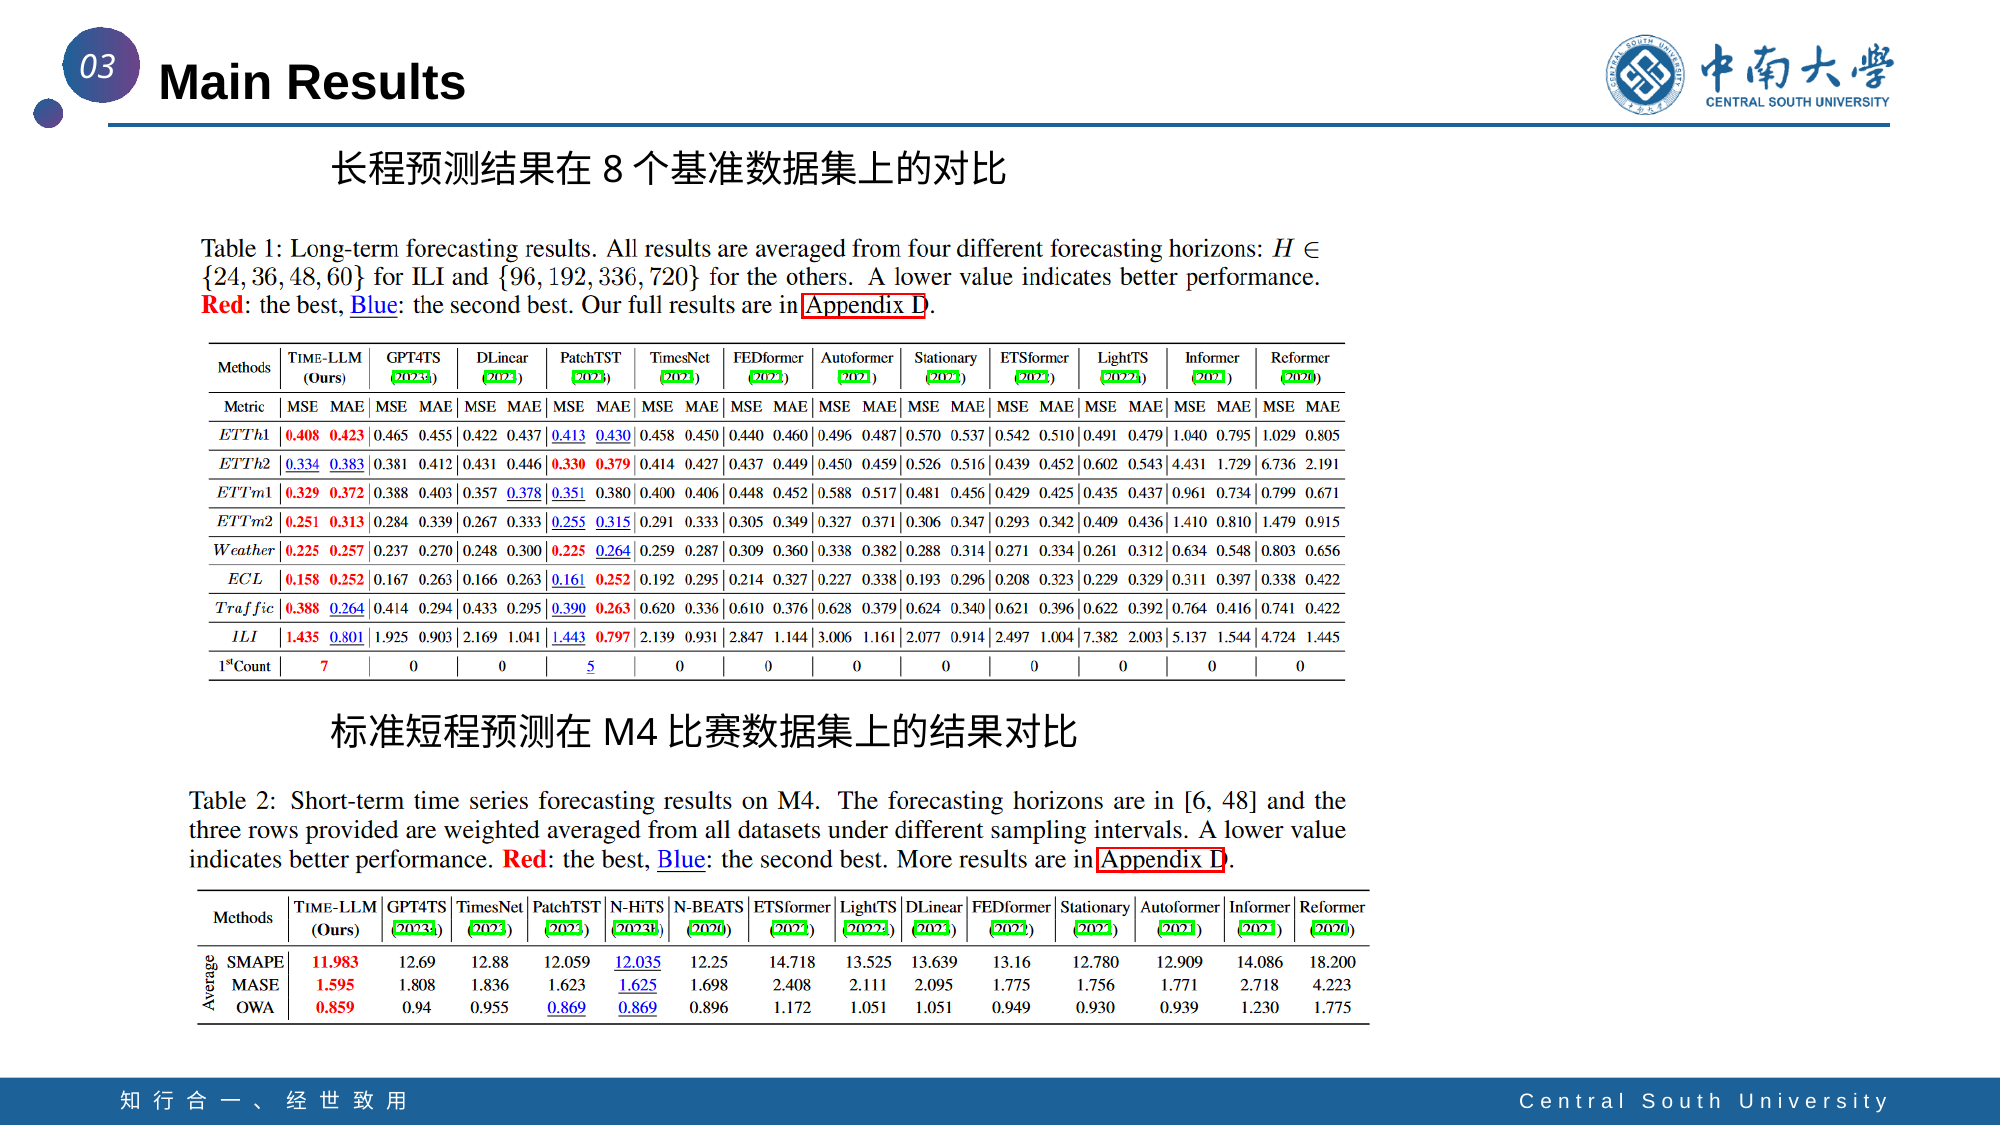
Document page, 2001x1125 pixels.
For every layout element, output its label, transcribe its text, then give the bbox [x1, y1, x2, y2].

text_box 标准短程预测在M4比赛数据集上的结果对比 [316, 701, 1317, 761]
picture [1595, 28, 1907, 121]
text_box [0, 1077, 2000, 1125]
picture [175, 761, 1392, 1051]
picture [158, 210, 1376, 701]
text_box Main Results [158, 28, 1550, 118]
text_box 长程预测结果在8个基准数据集上的对比 [316, 138, 1317, 198]
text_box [33, 26, 153, 128]
text_box 知行合一、经世致用 [105, 1080, 423, 1120]
text_box Central South University [1504, 1080, 1902, 1120]
